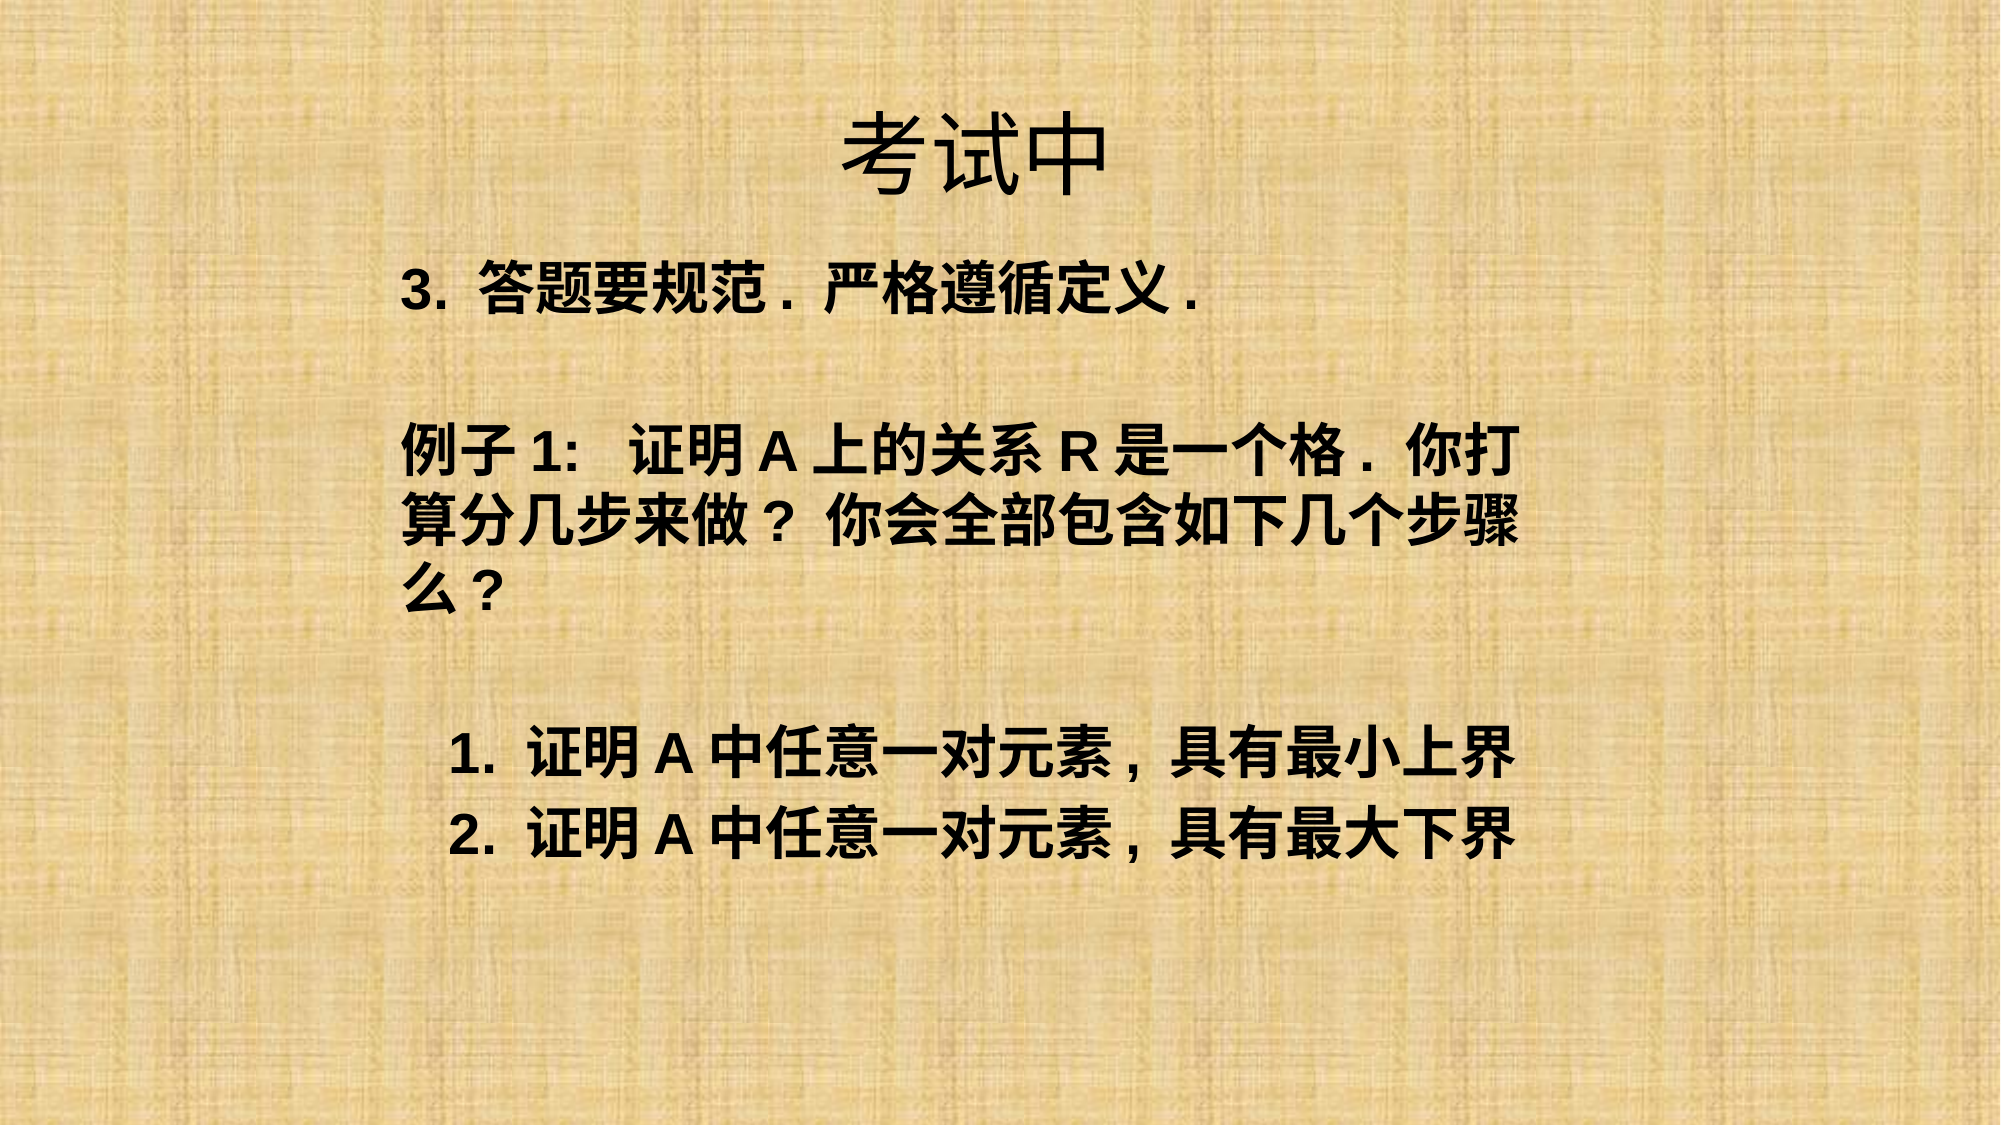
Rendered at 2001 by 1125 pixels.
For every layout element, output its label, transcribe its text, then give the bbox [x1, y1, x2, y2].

title 考试中 [338, 30, 1614, 273]
subtitle 3. 答题要规范. 严格遵循定义. 例子1: 证明A上的关系R是一个格. 你打算分几步来做? 你会全部包含如下几个步骤么? 1. 证明A中任意一对元素, 具有最小上界 2. 证明A中任意一对元素, 具有最大下界 [385, 243, 1537, 925]
picture [0, 0, 2001, 1125]
